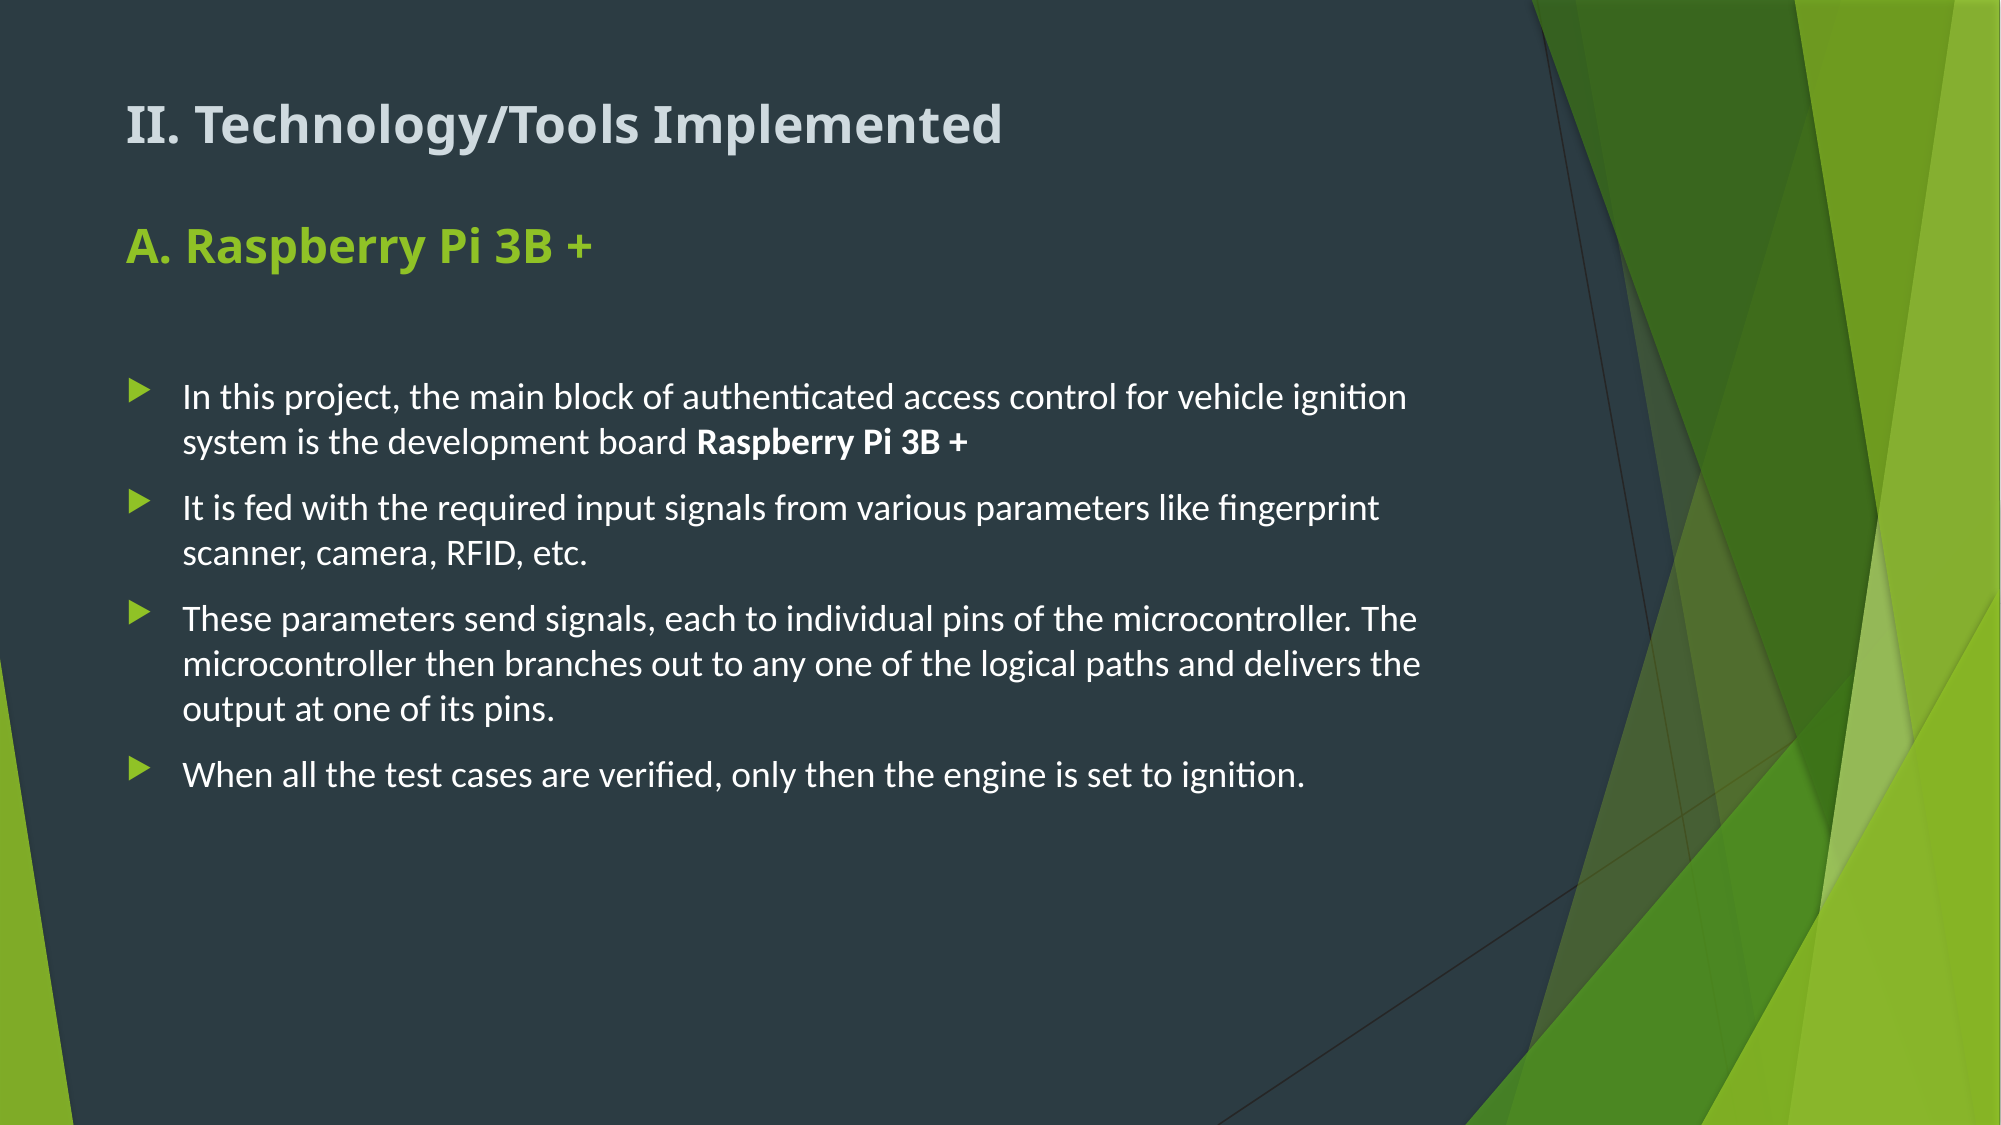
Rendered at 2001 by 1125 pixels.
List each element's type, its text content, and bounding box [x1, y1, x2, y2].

list In this project, the main block of authenticated access control for vehicle ignition system is the development board Raspberry Pi 3B + It is fed with the required input signals from various parameters like fingerprint scanner, camera, RFID, etc. These parameters send signals, each to individual pins of the microcontroller. The microcontroller then branches out to any one of the logical paths and delivers the output at one of its pins. When all the test cases are verified, only then the engine is set to ignition. [111, 364, 1522, 823]
title II. Technology/Tools Implemented A. Raspberry Pi 3B + [111, 83, 1522, 338]
